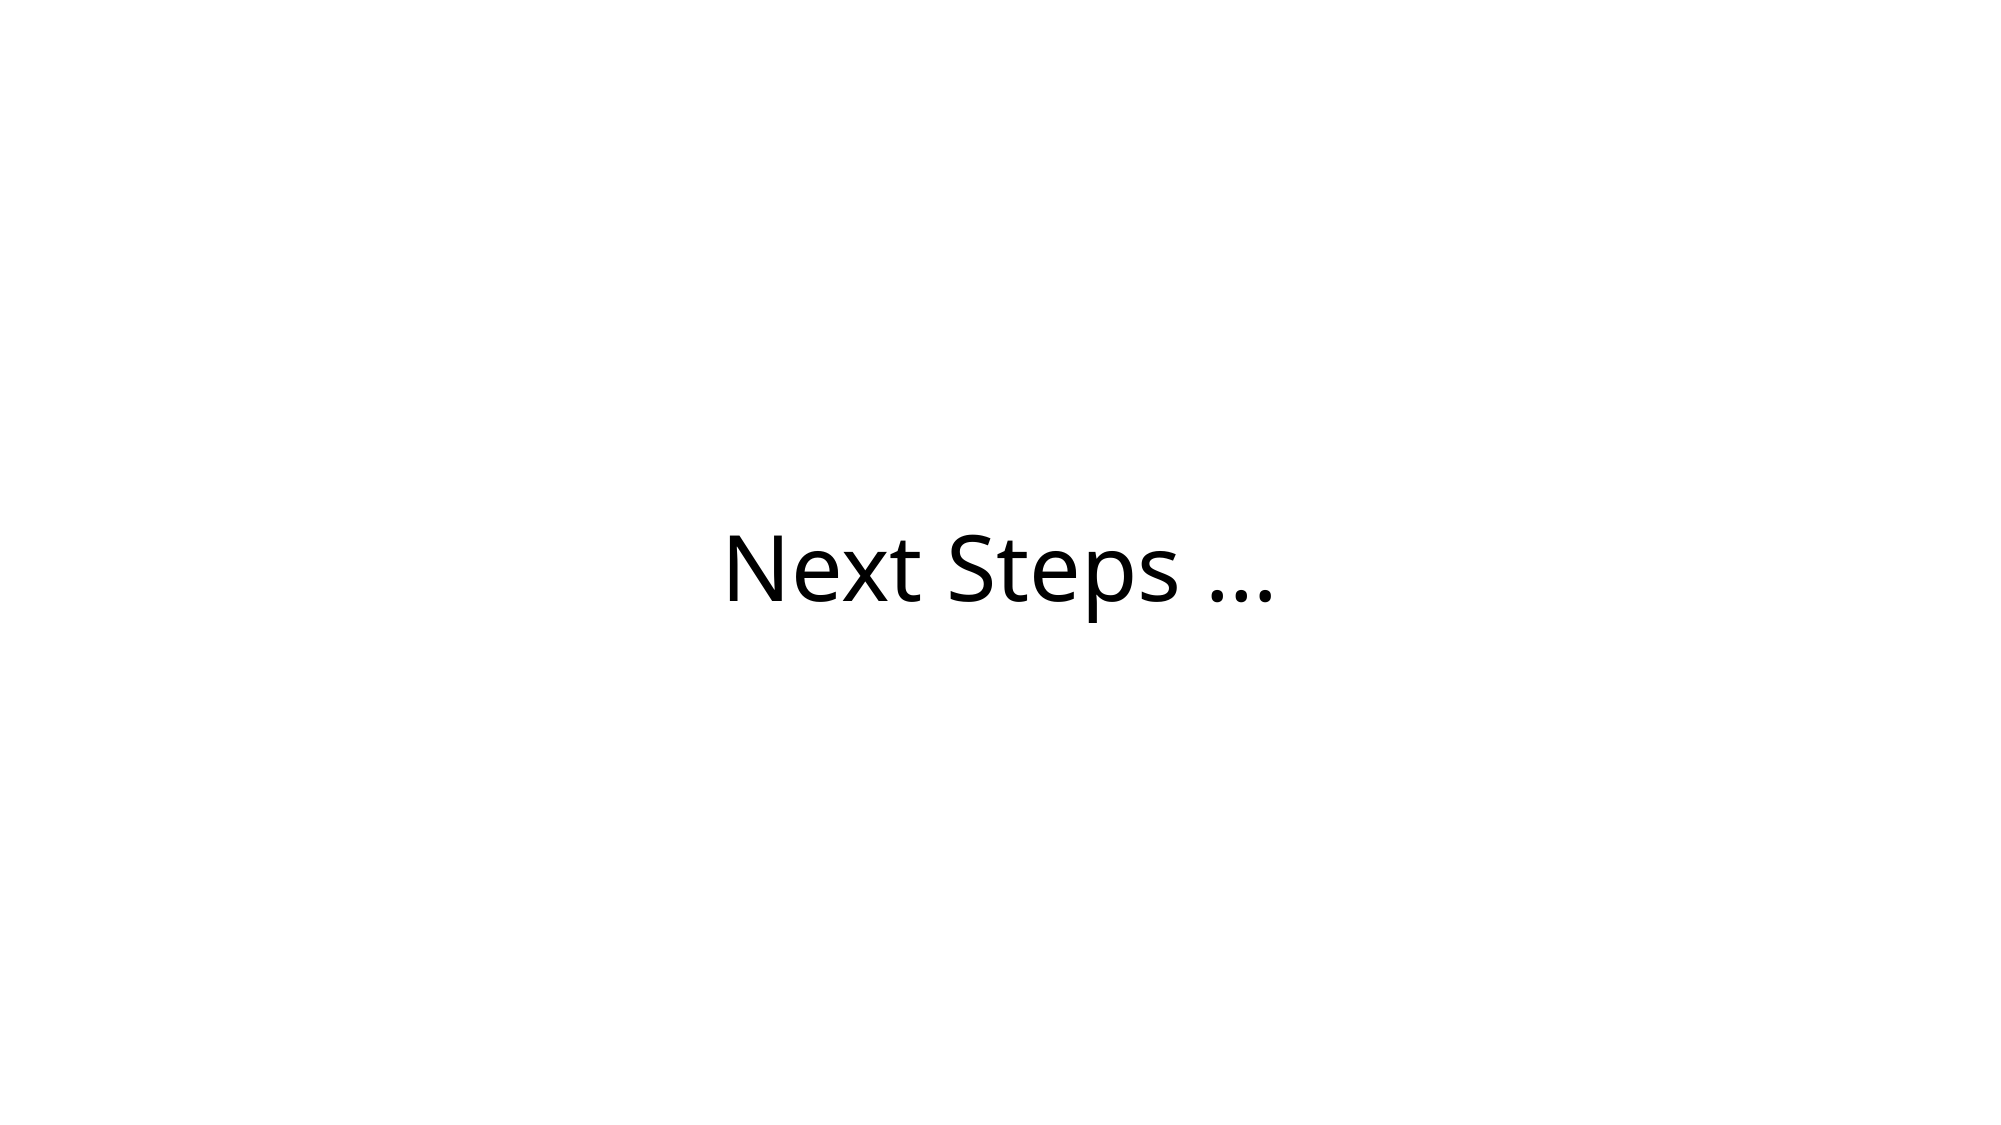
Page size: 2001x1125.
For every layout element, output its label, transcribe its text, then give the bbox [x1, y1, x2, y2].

title Next Steps … [137, 462, 1863, 681]
